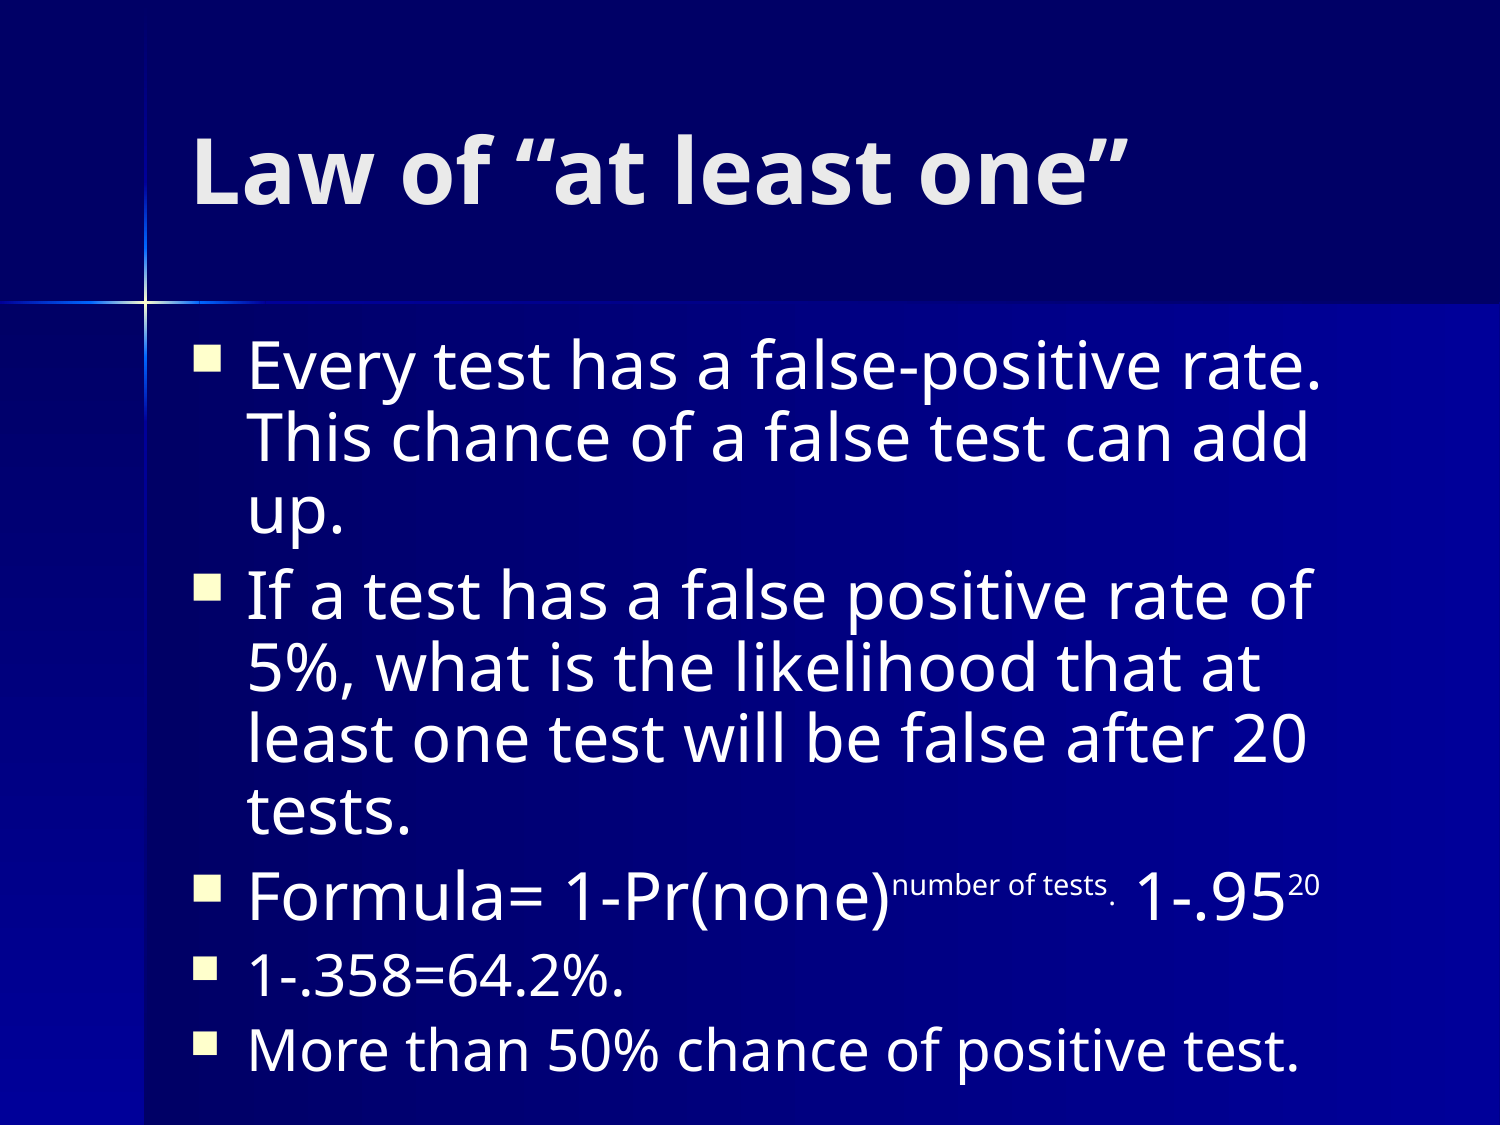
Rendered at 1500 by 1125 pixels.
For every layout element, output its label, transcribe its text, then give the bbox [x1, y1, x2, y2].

title Law of “at least one” [174, 49, 1413, 286]
list Every test has a false-positive rate. This chance of a false test can add up. If a test has a false positive rate of 5%, what is the likelihood that at least one test will be false after 20 tests. Formula= 1-Pr(none)number of tests. 1-.9520 1-.358=64.2%. More than 50% chance of positive test. [174, 324, 1413, 1001]
